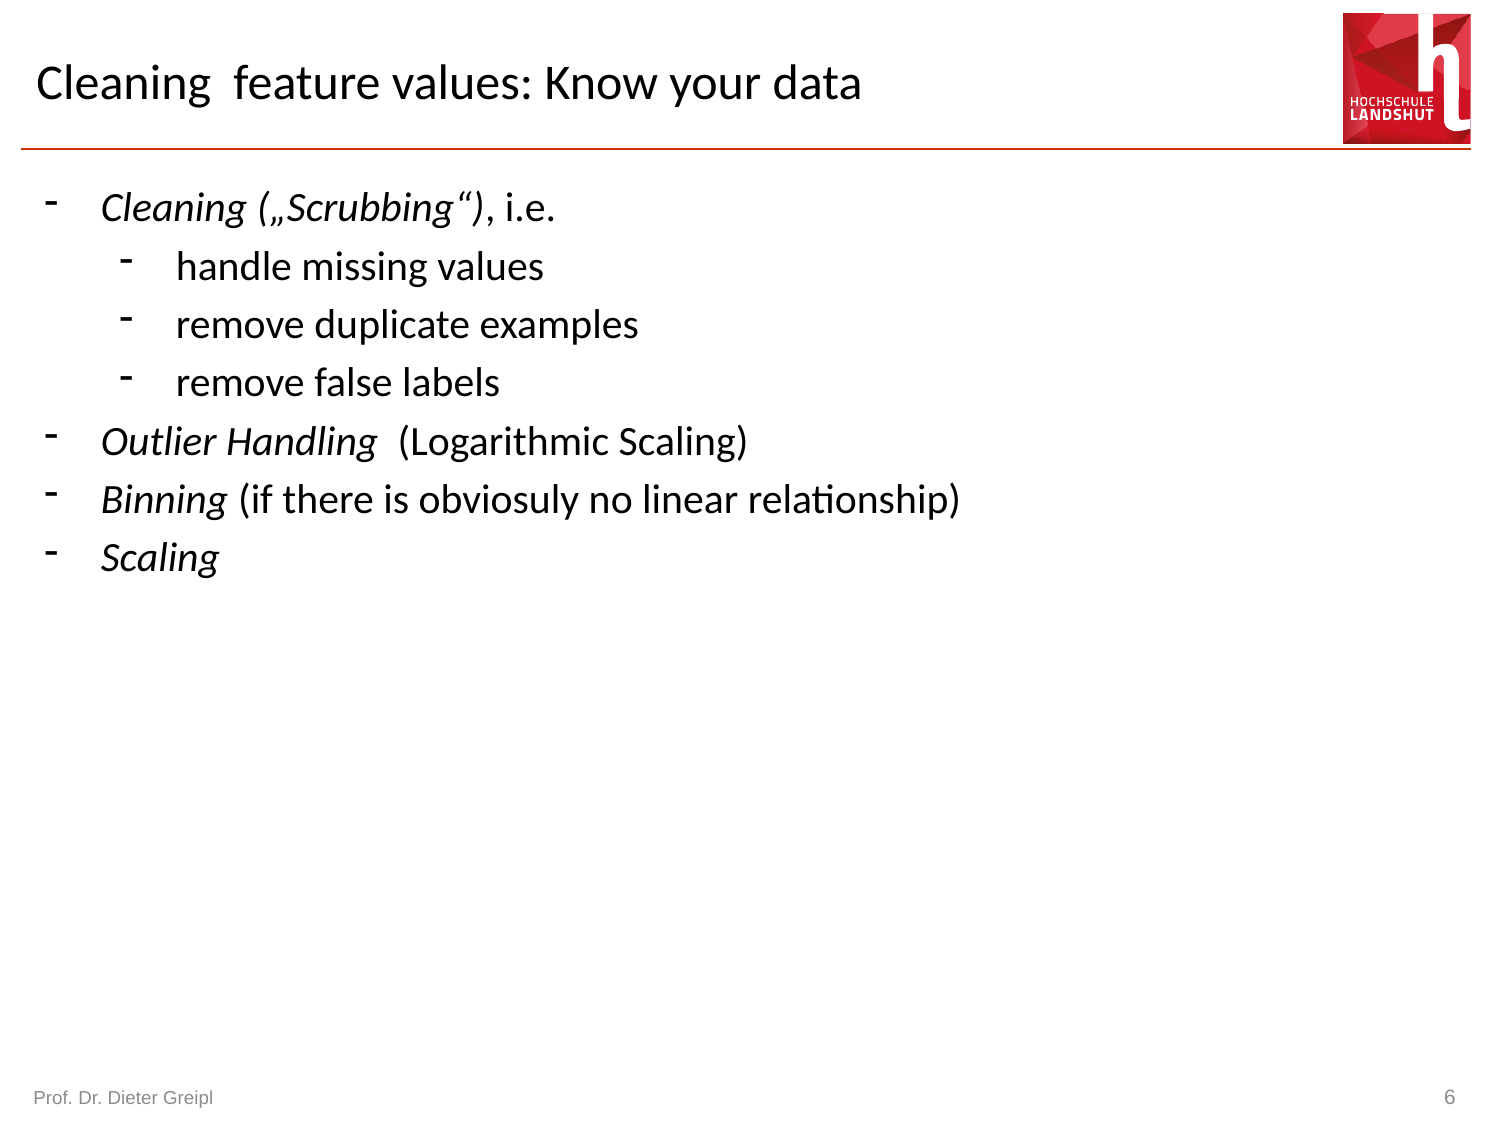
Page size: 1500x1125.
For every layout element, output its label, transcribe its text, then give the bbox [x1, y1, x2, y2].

subtitle Cleaning („Scrubbing“), i.e. handle missing values remove duplicate examples remove false labels Outlier Handling (Logarithmic Scaling) Binning (if there is obviosuly no linear relationship) Scaling [29, 172, 1471, 1035]
footer Prof. Dr. Dieter Greipl [18, 1073, 373, 1122]
title Cleaning feature values: Know your data [21, 9, 1344, 149]
slide_number 6 [1120, 1073, 1471, 1119]
